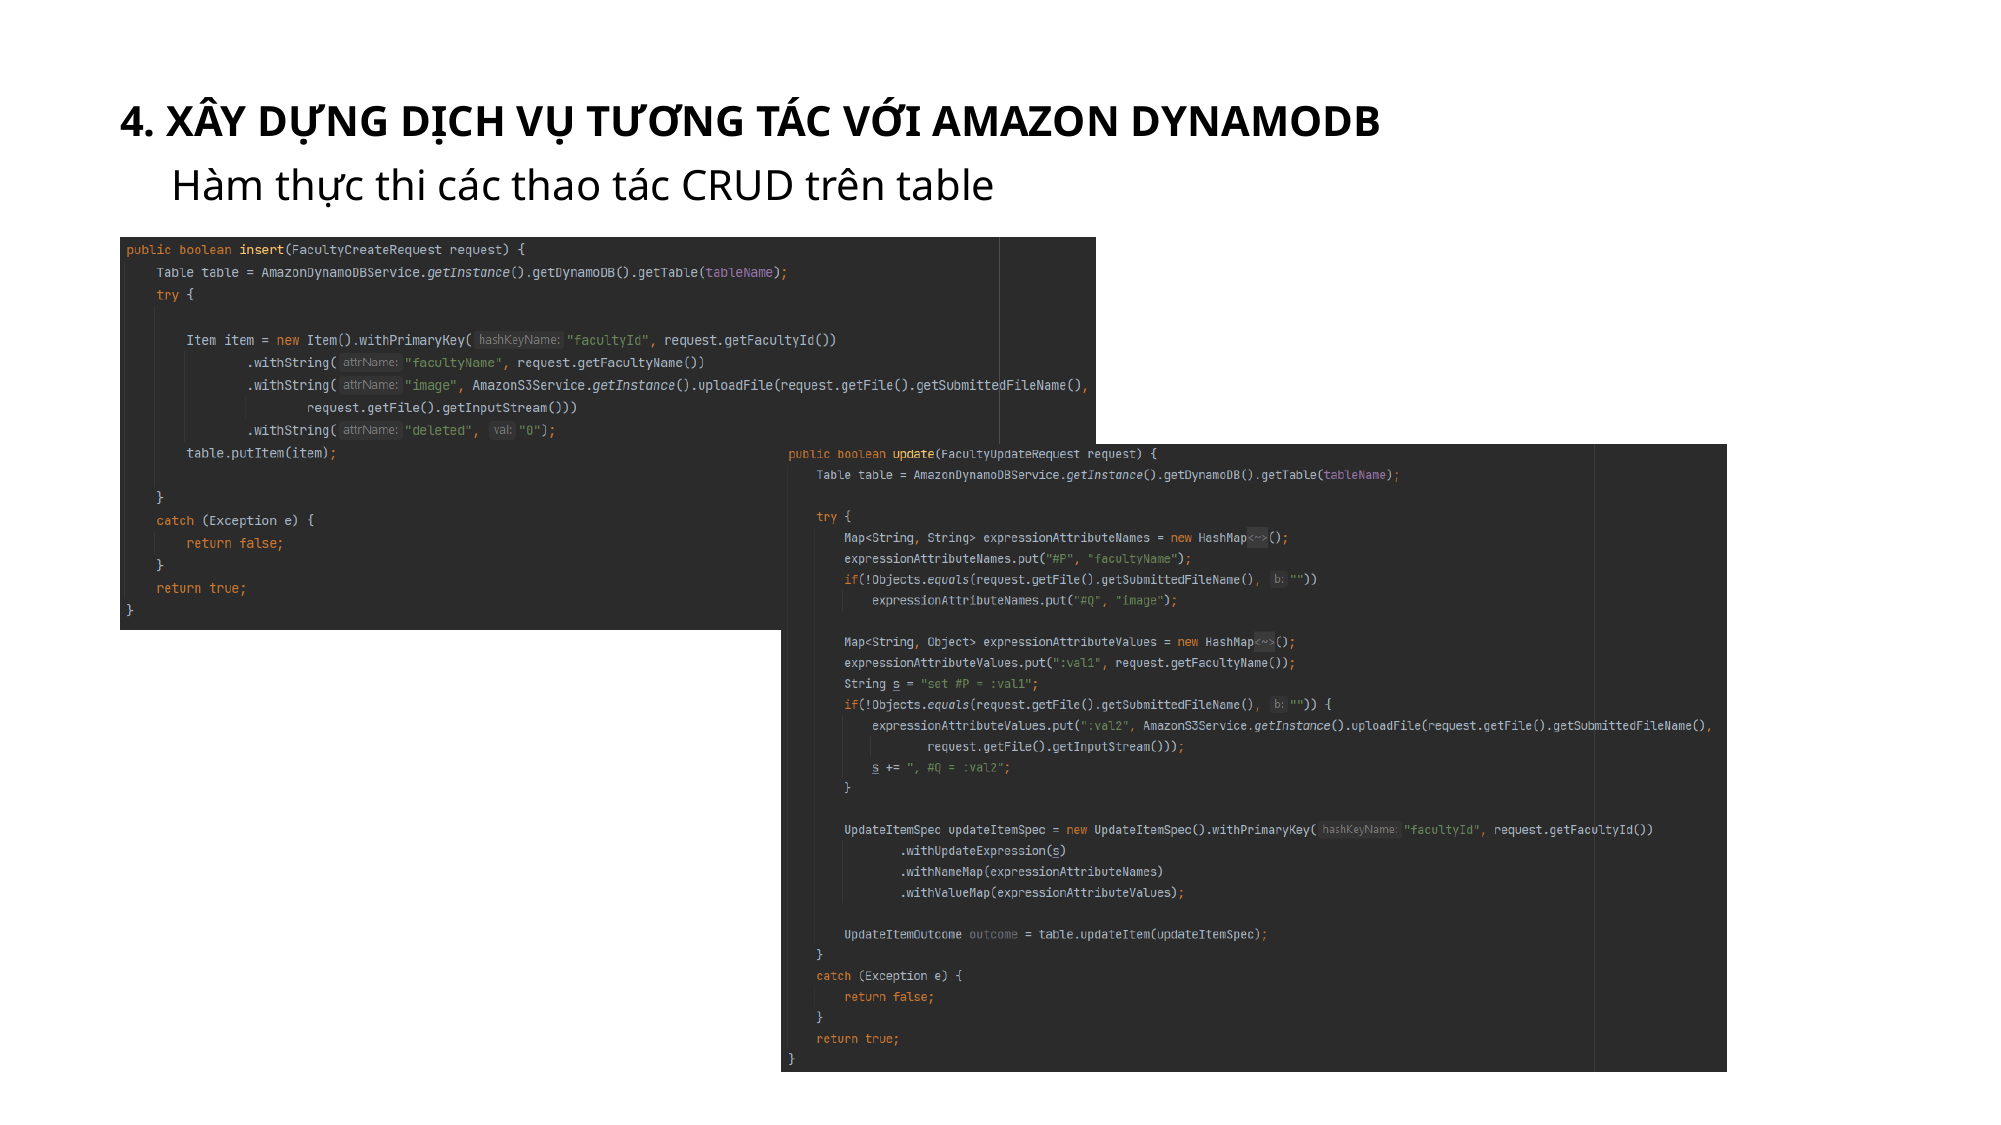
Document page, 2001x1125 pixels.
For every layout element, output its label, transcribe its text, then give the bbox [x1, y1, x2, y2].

text_box 4. XÂY DỰNG DỊCH VỤ TƯƠNG TÁC VỚI AMAZON DYNAMODB [105, 87, 1397, 153]
text_box Hàm thực thi các thao tác CRUD trên table [156, 151, 1011, 217]
picture [120, 237, 1727, 1072]
